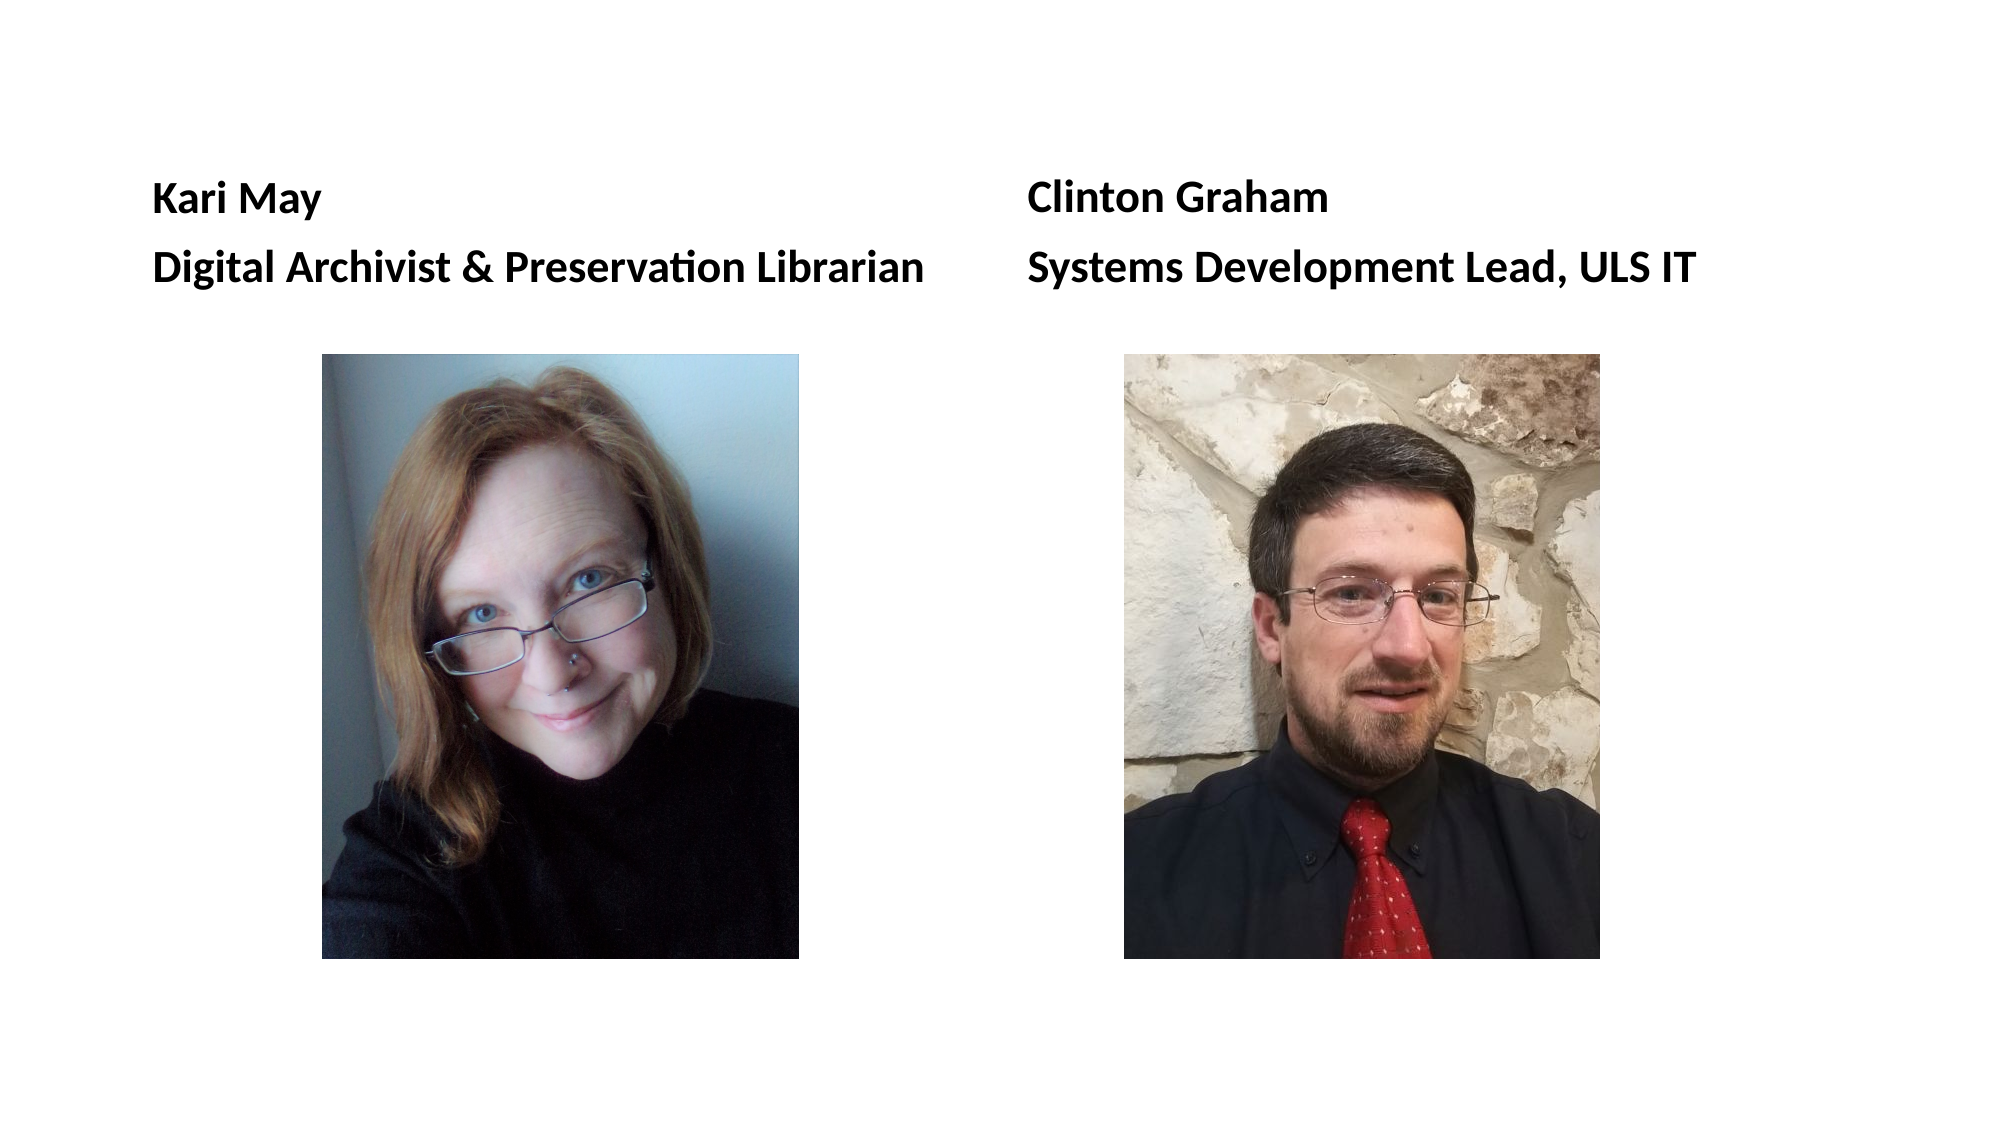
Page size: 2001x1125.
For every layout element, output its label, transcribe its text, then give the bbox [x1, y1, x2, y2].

list Clinton Graham Systems Development Lead, ULS IT [1012, 164, 1863, 300]
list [1124, 354, 1600, 959]
list Kari May Digital Archivist & Preservation Librarian [137, 164, 984, 300]
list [322, 354, 799, 960]
